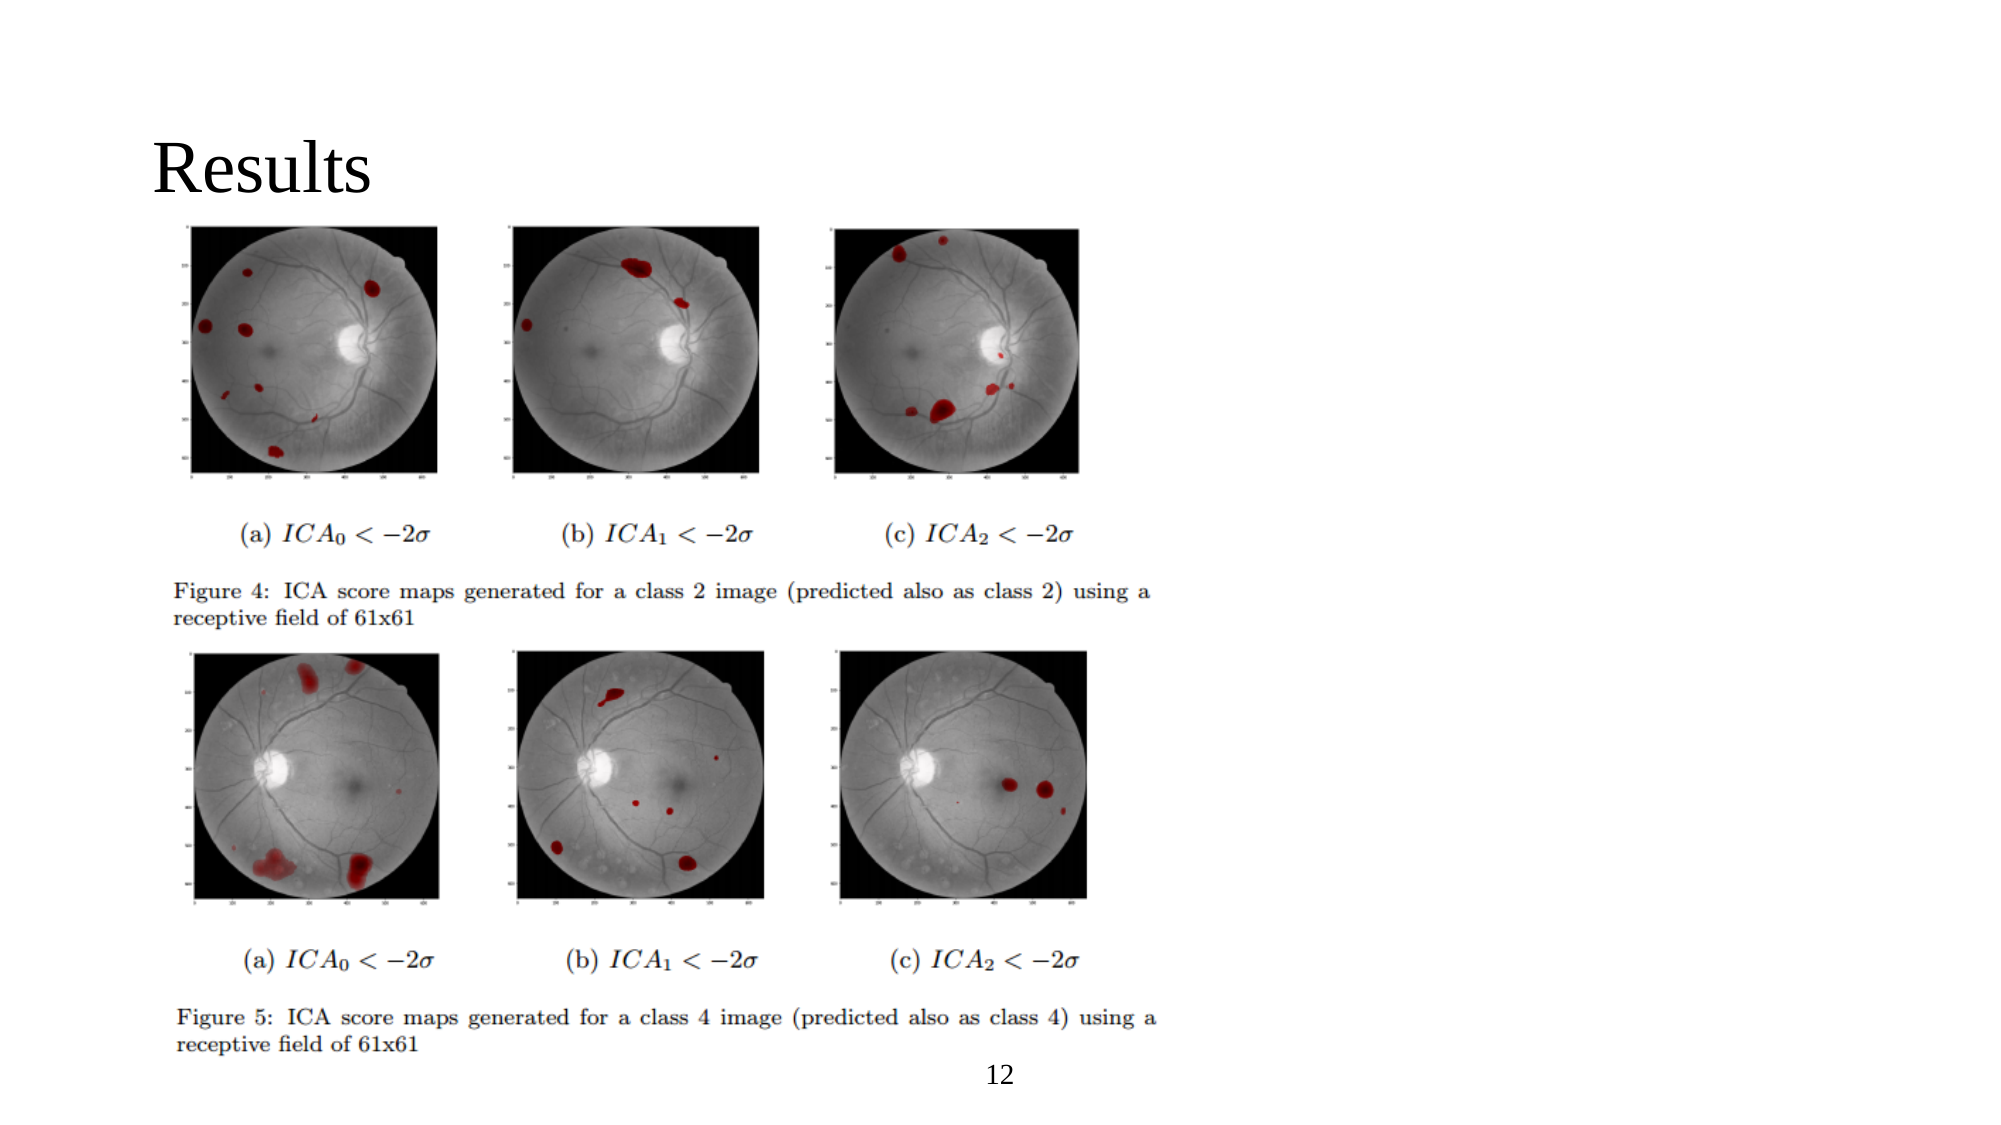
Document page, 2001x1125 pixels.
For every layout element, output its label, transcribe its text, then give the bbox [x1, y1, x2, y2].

picture [171, 639, 1165, 1060]
picture [158, 216, 1164, 635]
title Results [137, 59, 1863, 278]
footer 12 [662, 1042, 1338, 1103]
